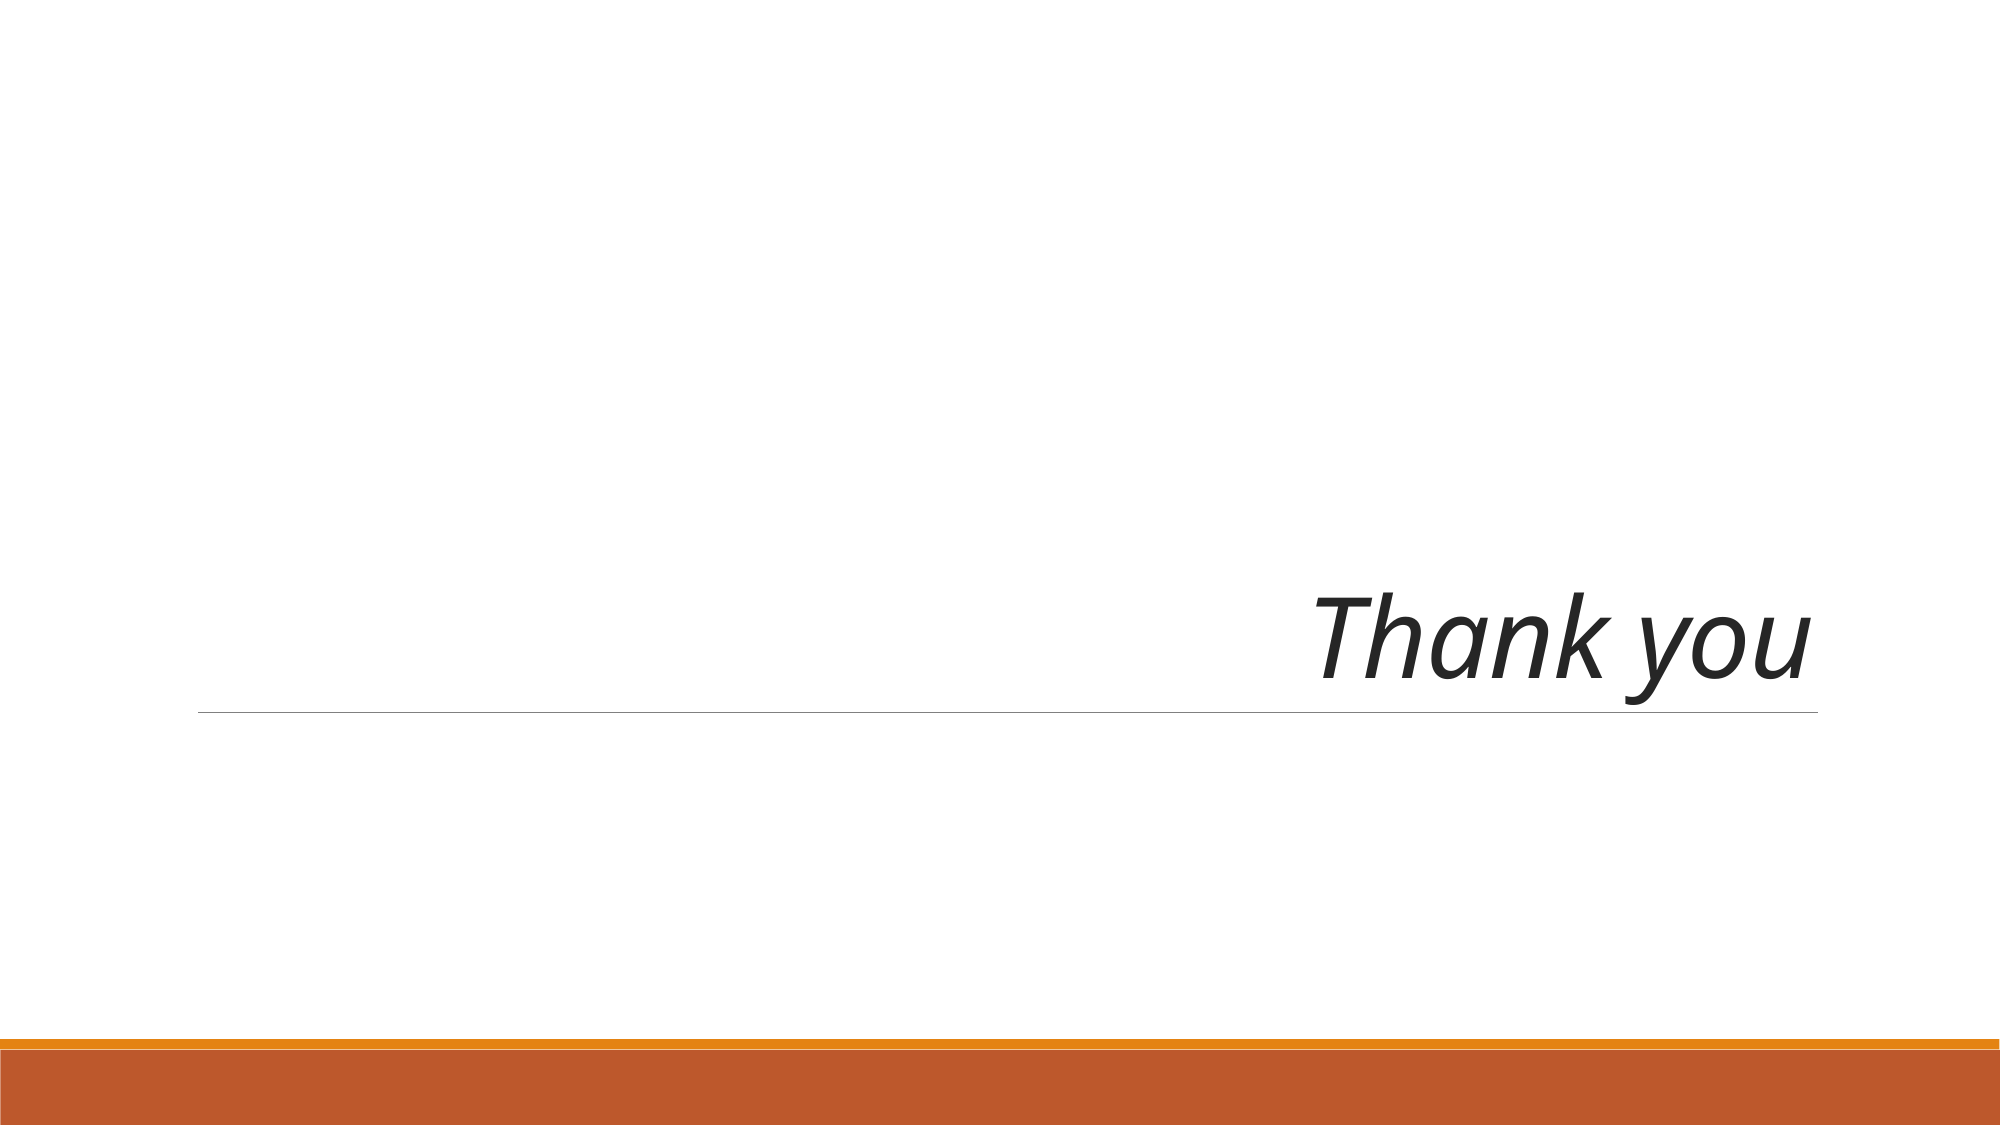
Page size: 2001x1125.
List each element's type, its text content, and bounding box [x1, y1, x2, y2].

title Thank you [180, 124, 1830, 710]
